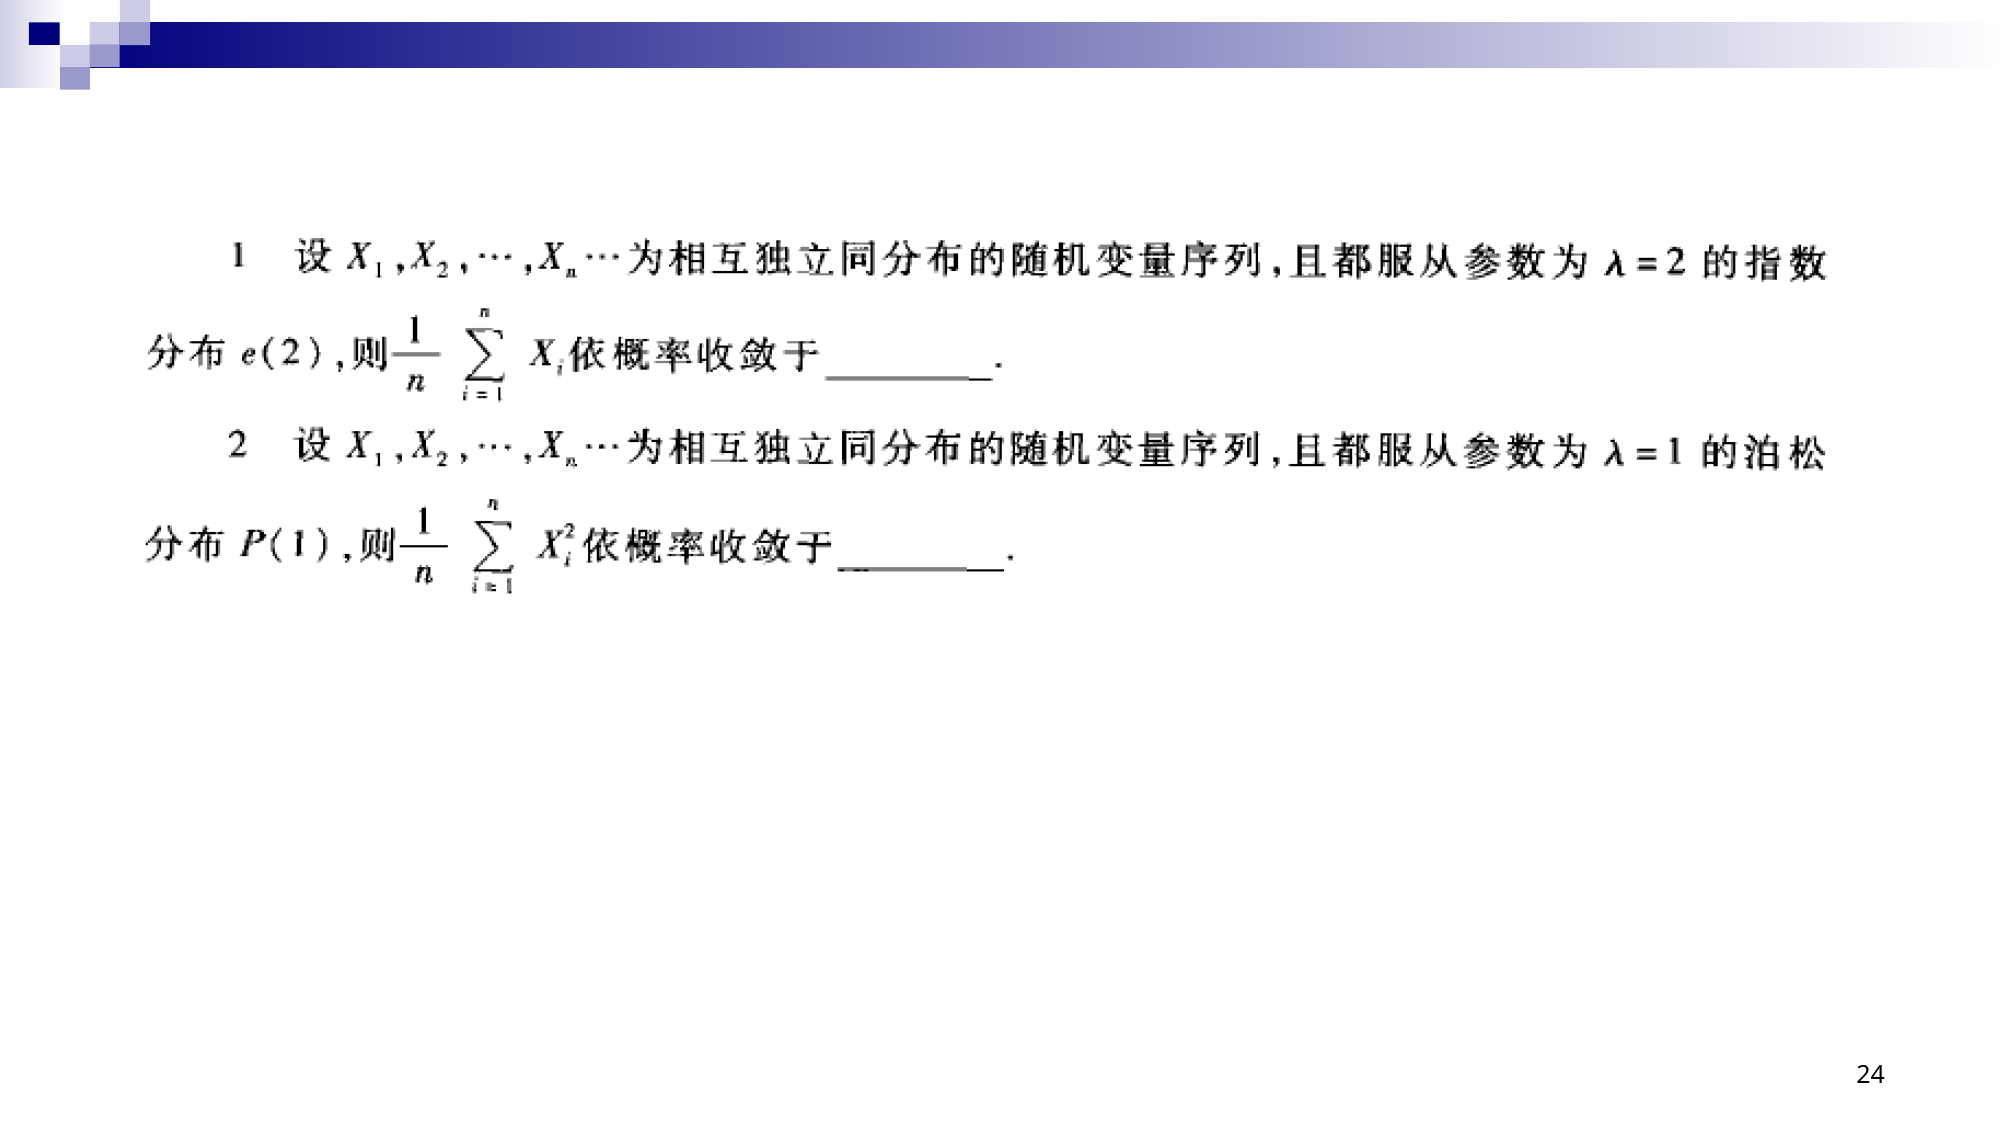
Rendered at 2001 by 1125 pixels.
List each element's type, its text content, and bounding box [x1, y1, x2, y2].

picture [78, 214, 1916, 612]
slide_number 24 [1433, 1025, 1900, 1100]
